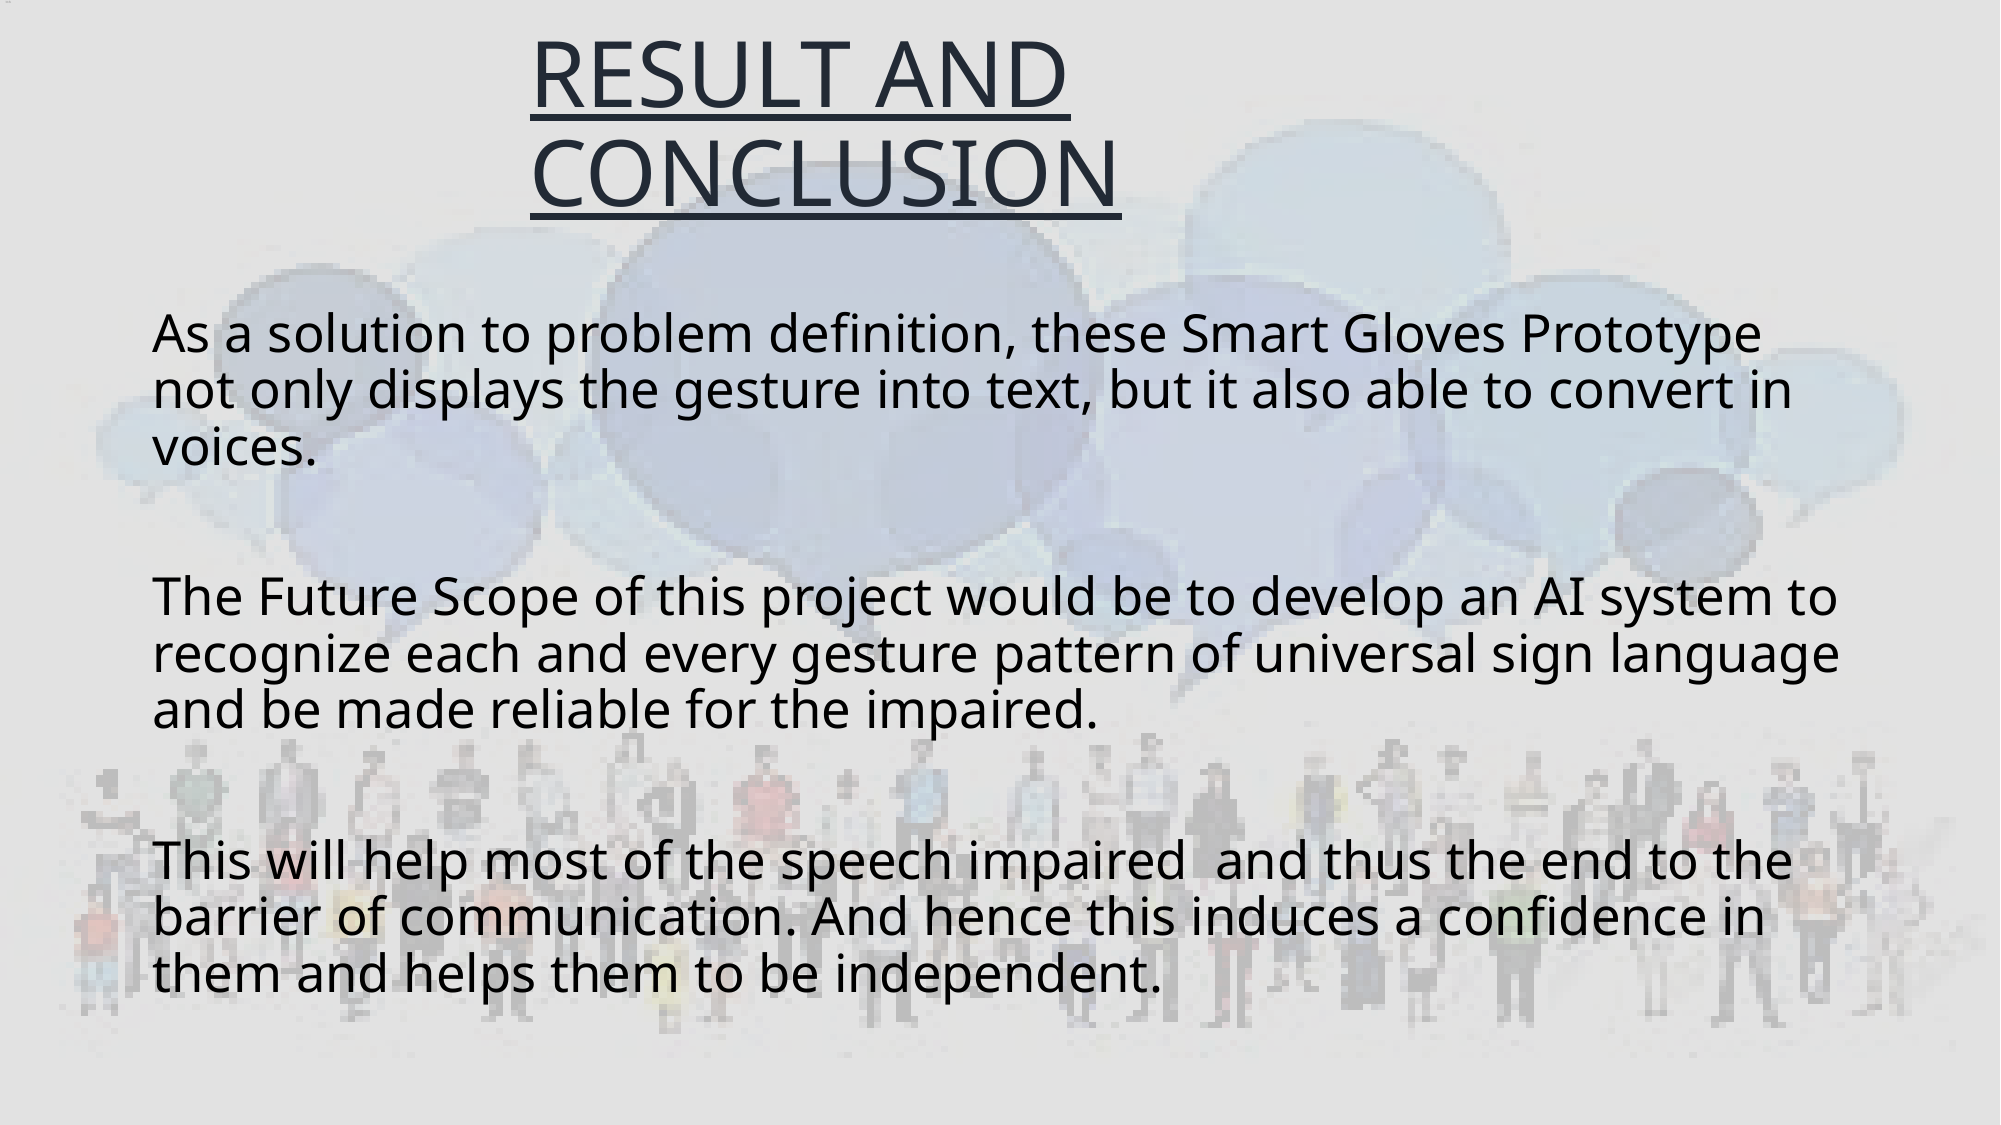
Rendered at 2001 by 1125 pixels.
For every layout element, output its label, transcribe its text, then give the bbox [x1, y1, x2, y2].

title RESULT AND CONCLUSION [514, 18, 1486, 236]
list As a solution to problem definition, these Smart Gloves Prototype not only displays the gesture into text, but it also able to convert in voices. The Future Scope of this project would be to develop an AI system to recognize each and every gesture pattern of universal sign language and be made reliable for the impaired. This will help most of the speech impaired and thus the end to the barrier of communication. And hence this induces a confidence in them and helps them to be independent. [137, 299, 1863, 1014]
